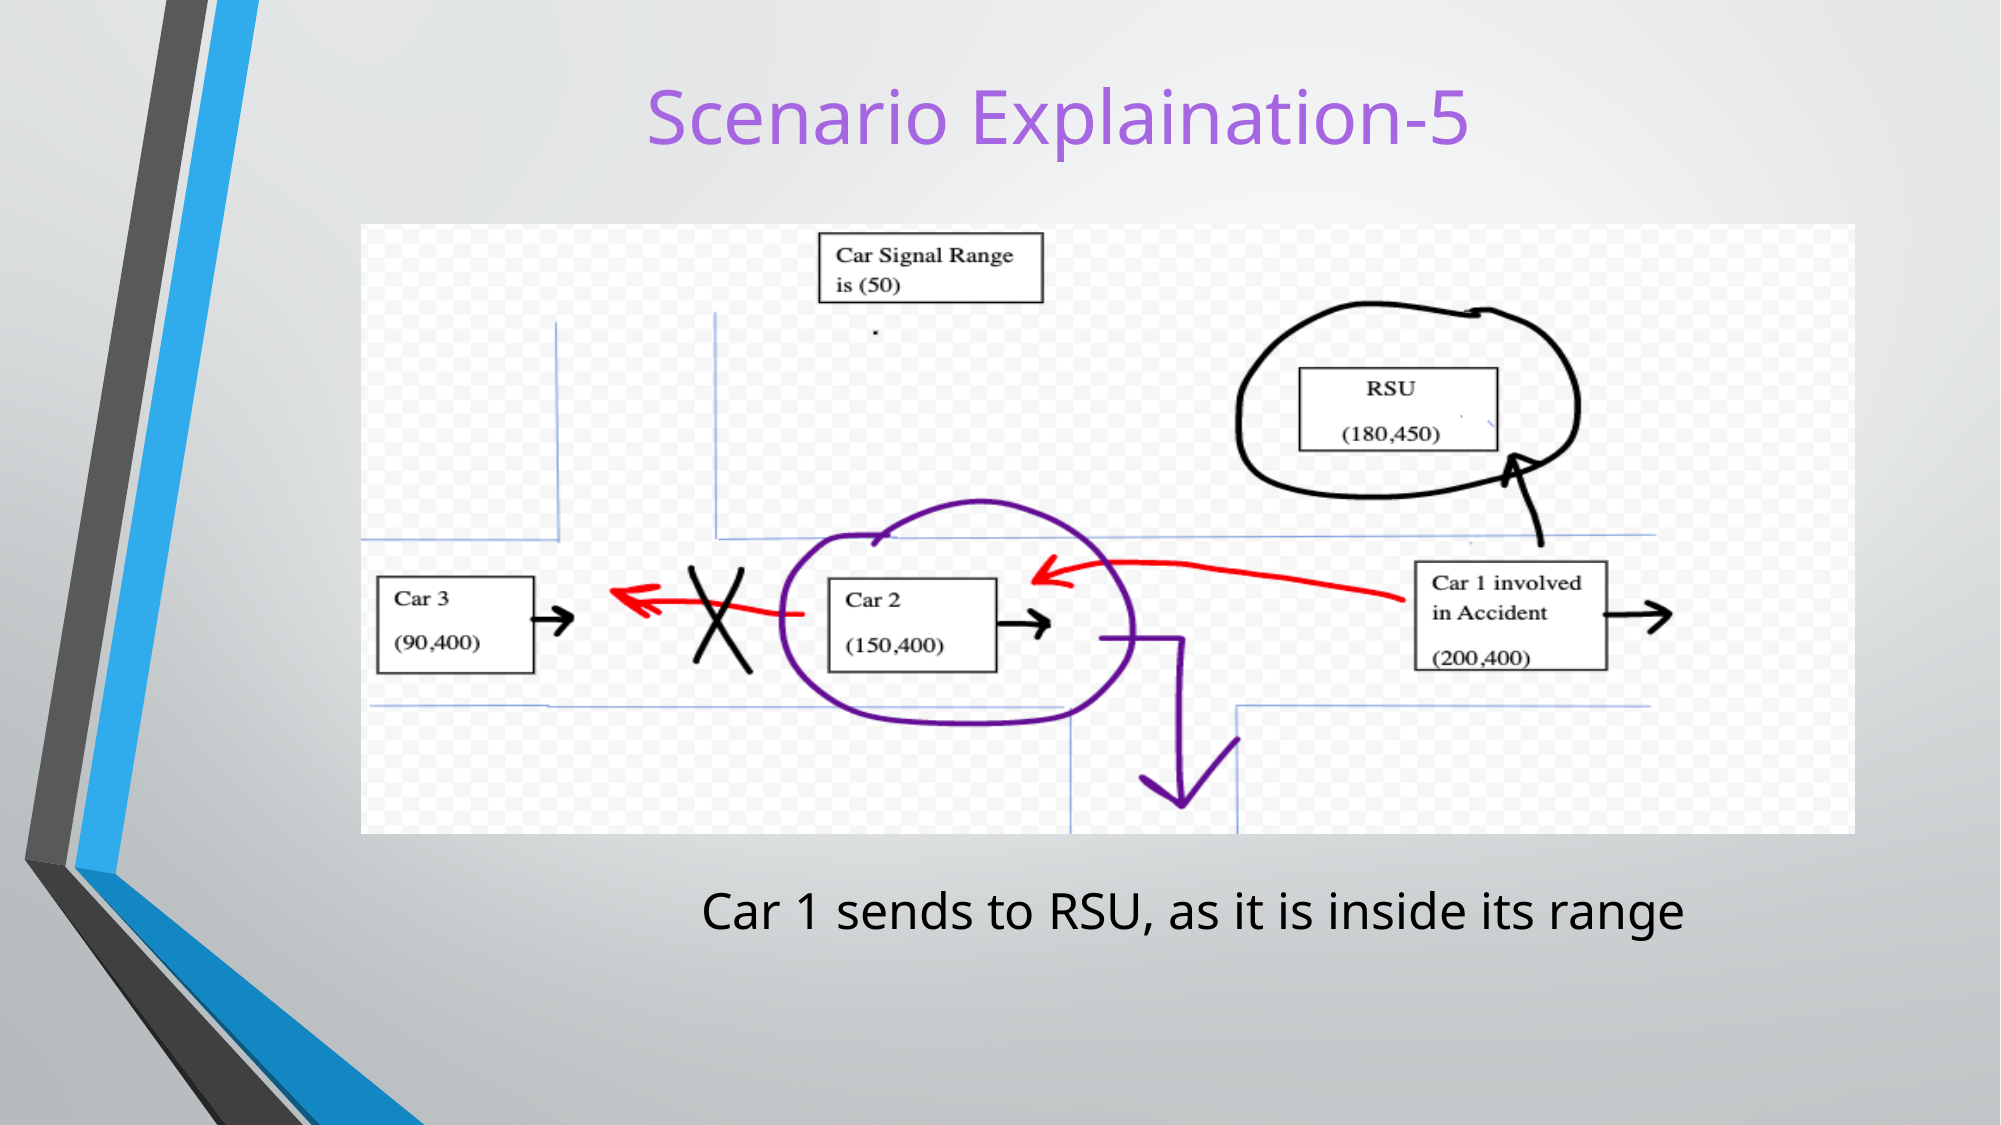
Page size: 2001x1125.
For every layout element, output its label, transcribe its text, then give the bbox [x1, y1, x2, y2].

title Scenario Explaination-5 [237, 15, 1881, 304]
text_box Car 1 sends to RSU, as it is inside its range [686, 871, 1758, 947]
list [361, 224, 1855, 834]
